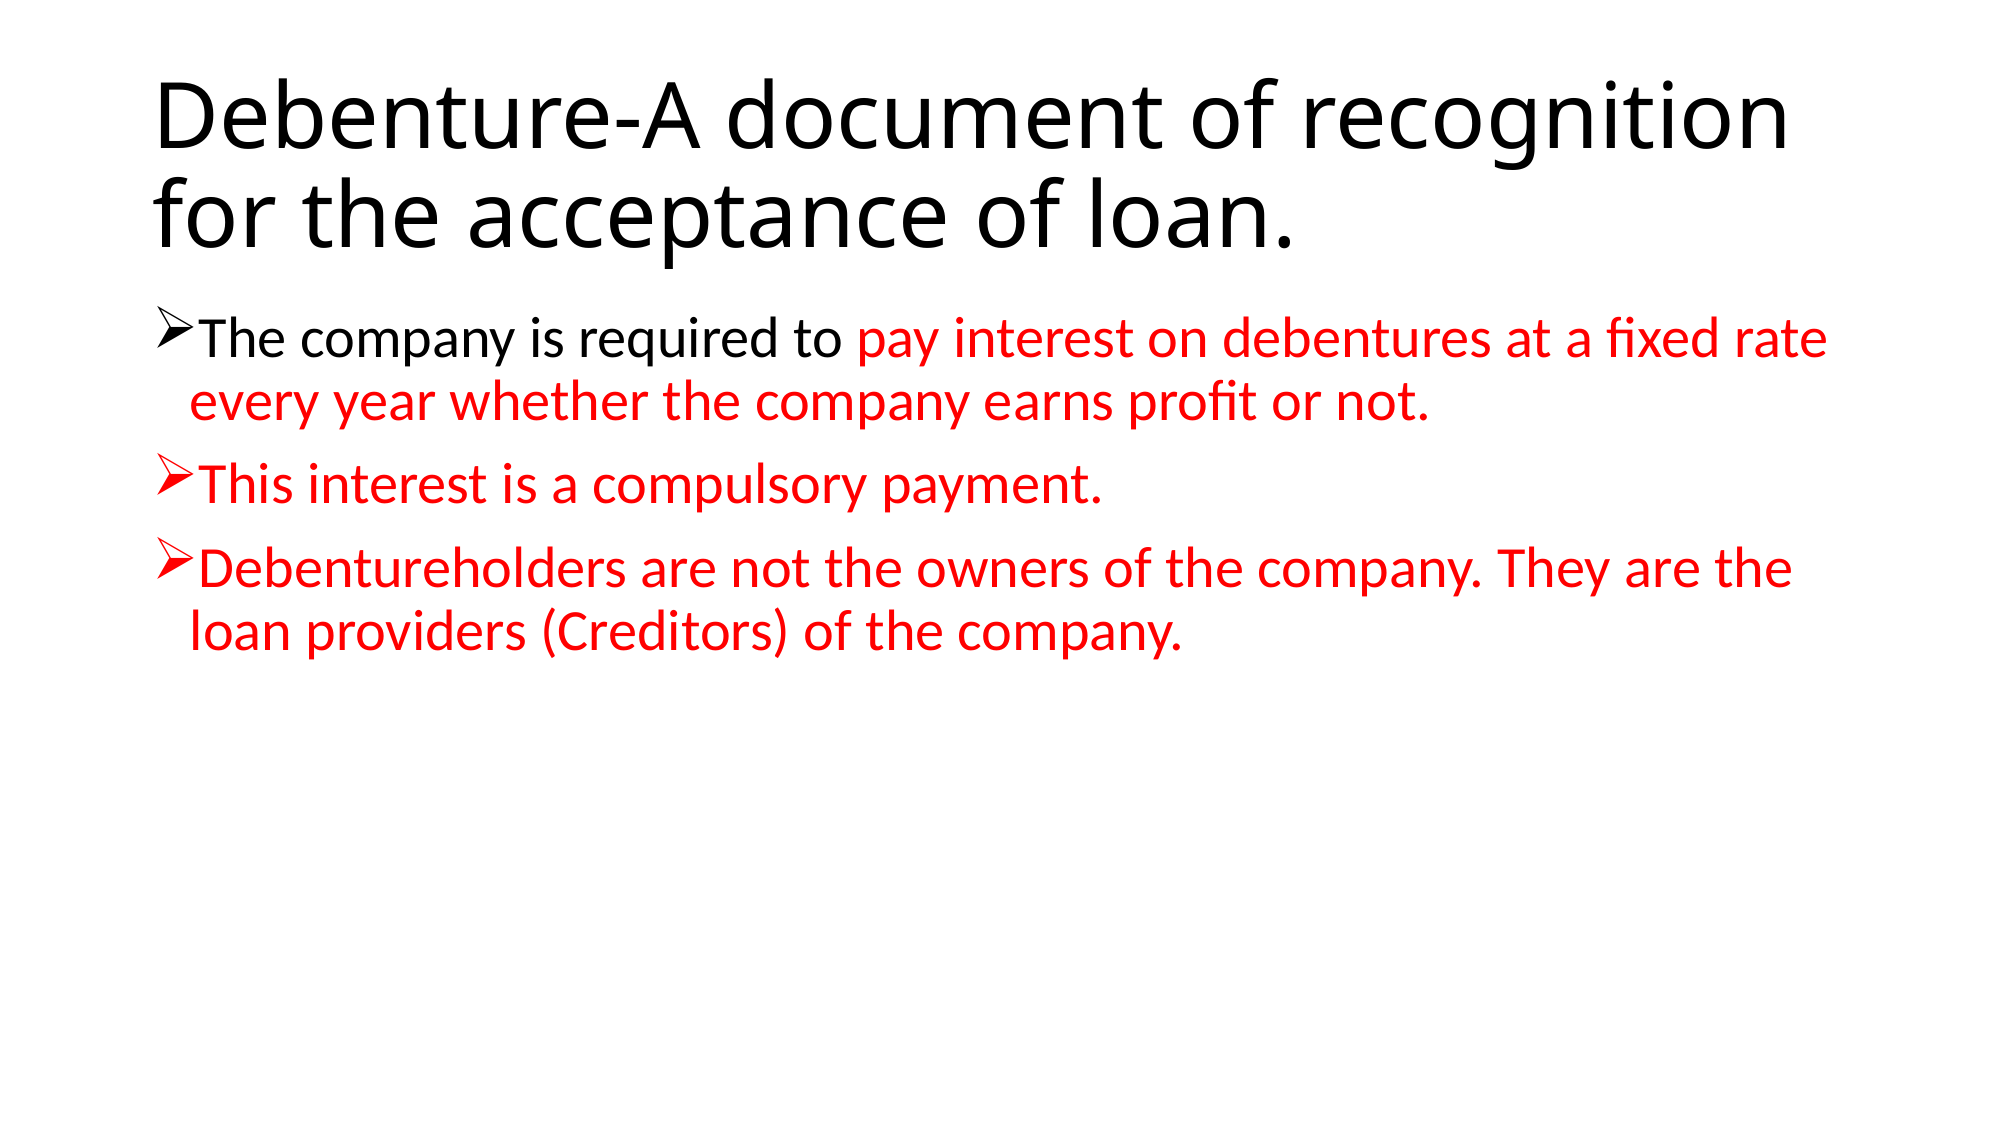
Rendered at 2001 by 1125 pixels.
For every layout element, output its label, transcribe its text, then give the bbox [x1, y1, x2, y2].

list The company is required to pay interest on debentures at a fixed rate every year whether the company earns profit or not. This interest is a compulsory payment. Debentureholders are not the owners of the company. They are the loan providers (Creditors) of the company. [137, 299, 1863, 1014]
title Debenture-A document of recognition for the acceptance of loan. [137, 59, 1863, 278]
